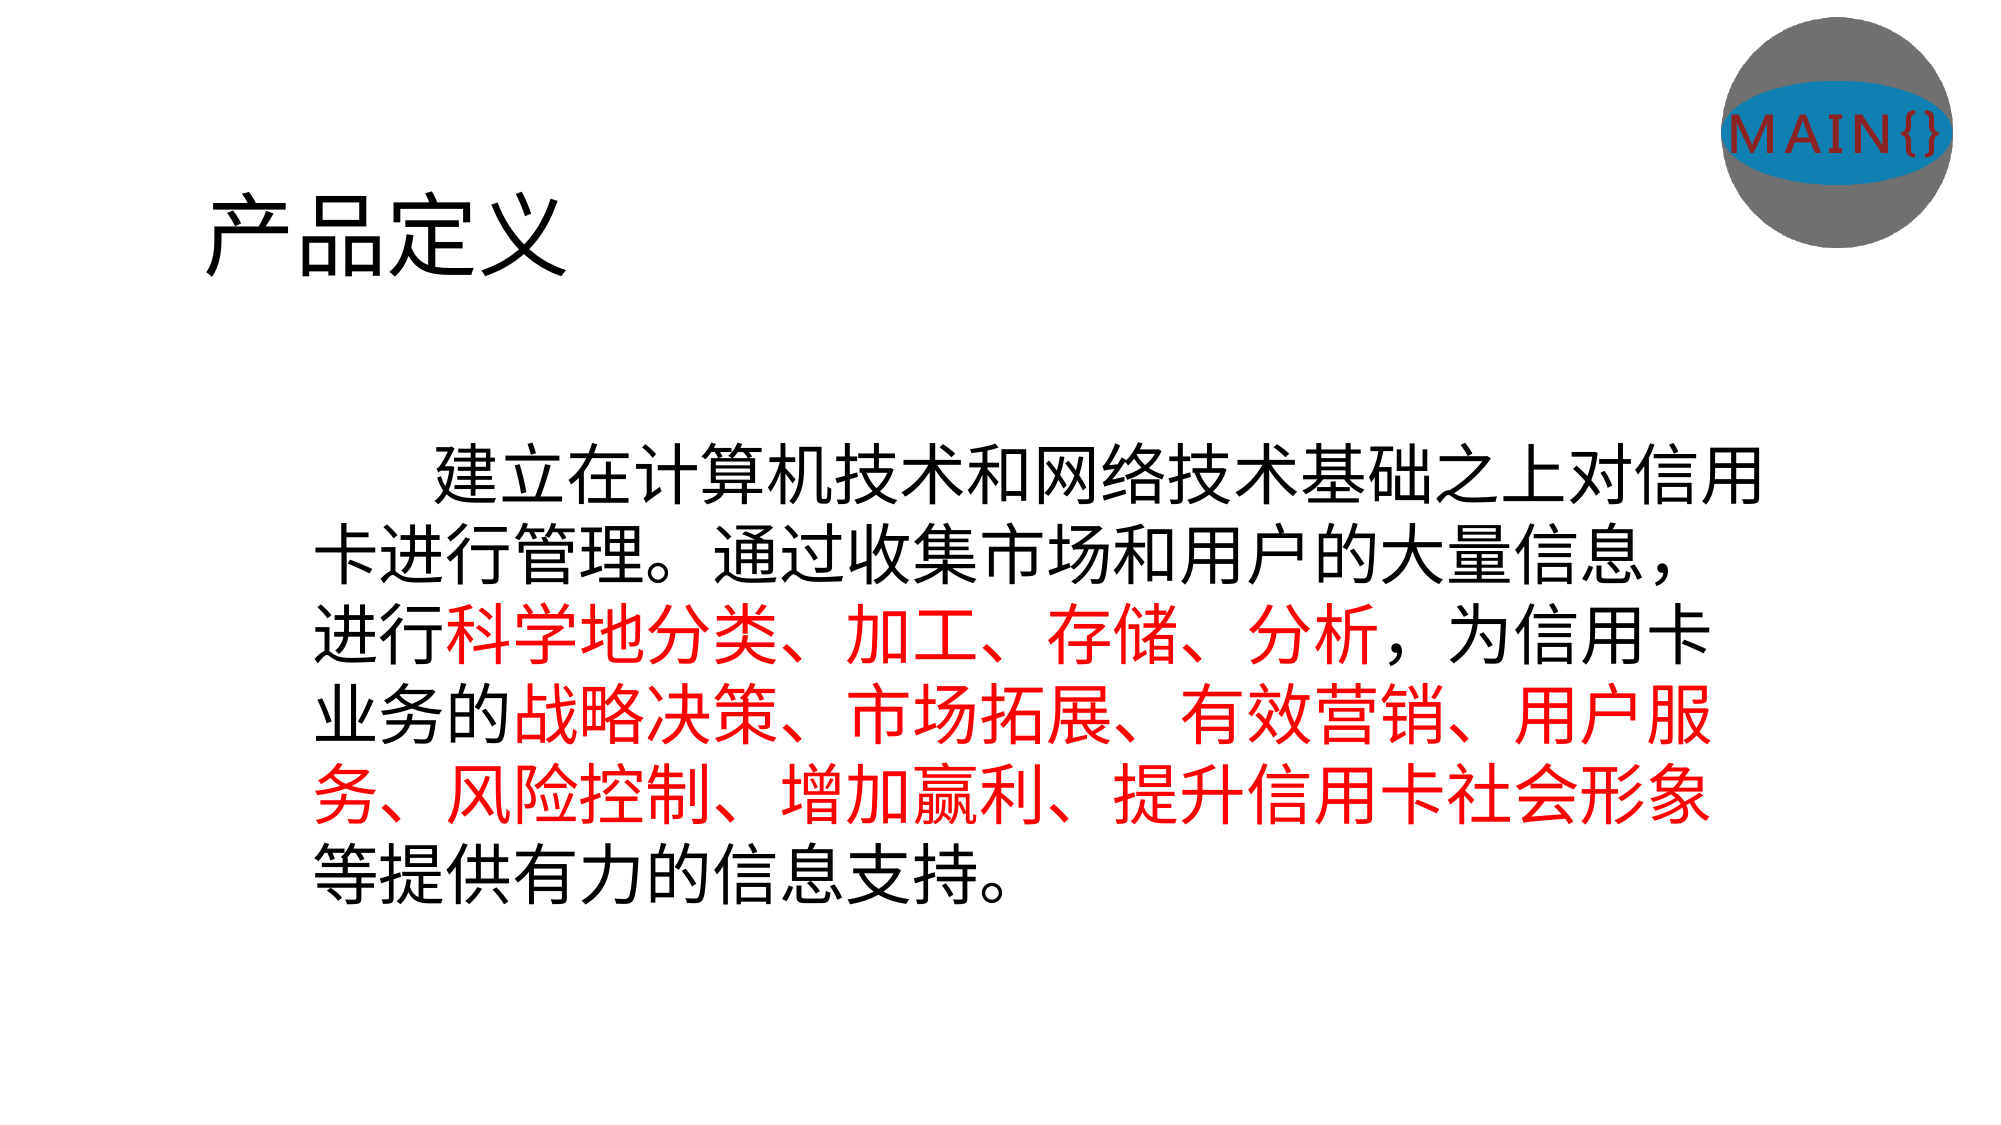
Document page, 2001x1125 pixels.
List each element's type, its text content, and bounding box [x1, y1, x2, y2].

text_box 产品定义 [188, 170, 1633, 296]
text_box 建立在计算机技术和网络技术基础之上对信用卡进行管理。通过收集市场和用户的大量信息，进行科学地分类、加工、存储、分析，为信用卡业务的战略决策、市场拓展、有效营销、用户服务、风险控制、增加赢利、提升信用卡社会形象等提供有力的信息支持。 [297, 425, 1787, 921]
picture [1721, 17, 1953, 248]
